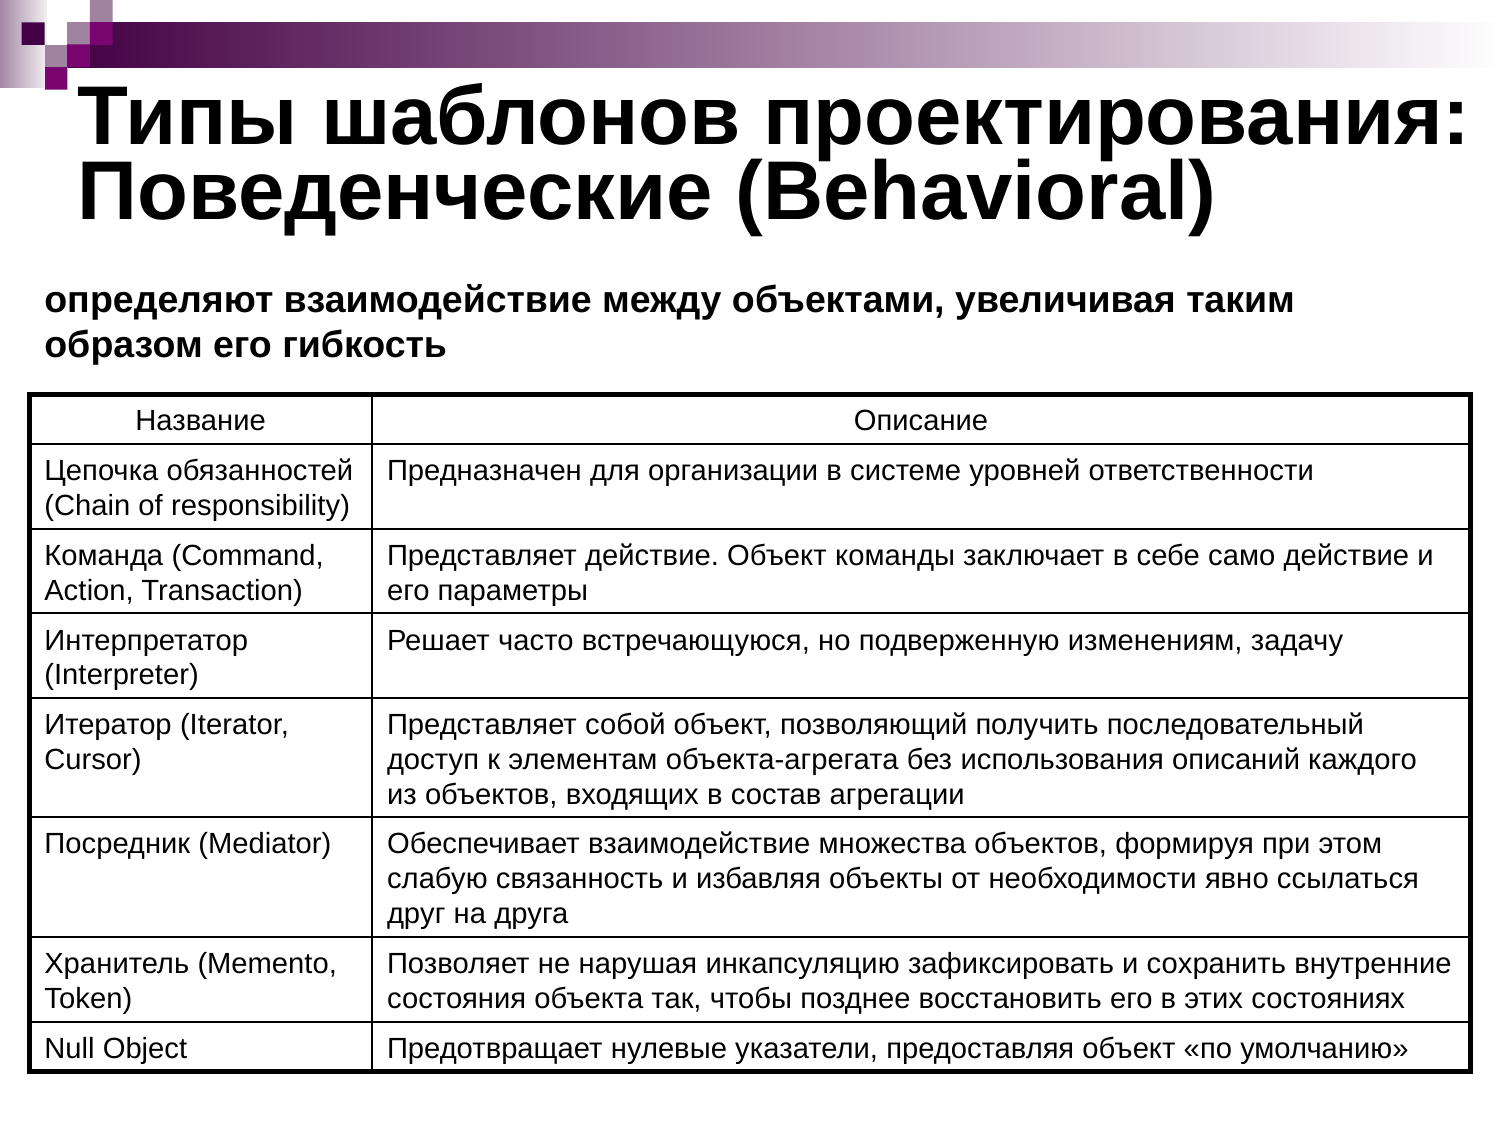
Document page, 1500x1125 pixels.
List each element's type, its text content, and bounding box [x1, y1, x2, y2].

text_box определяют взаимодействие между объектами, увеличивая таким образом его гибкость [29, 267, 1471, 373]
title Типы шаблонов проектирования: Поведенческие (Behavioral) [75, 75, 1500, 244]
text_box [29, 393, 1471, 1072]
